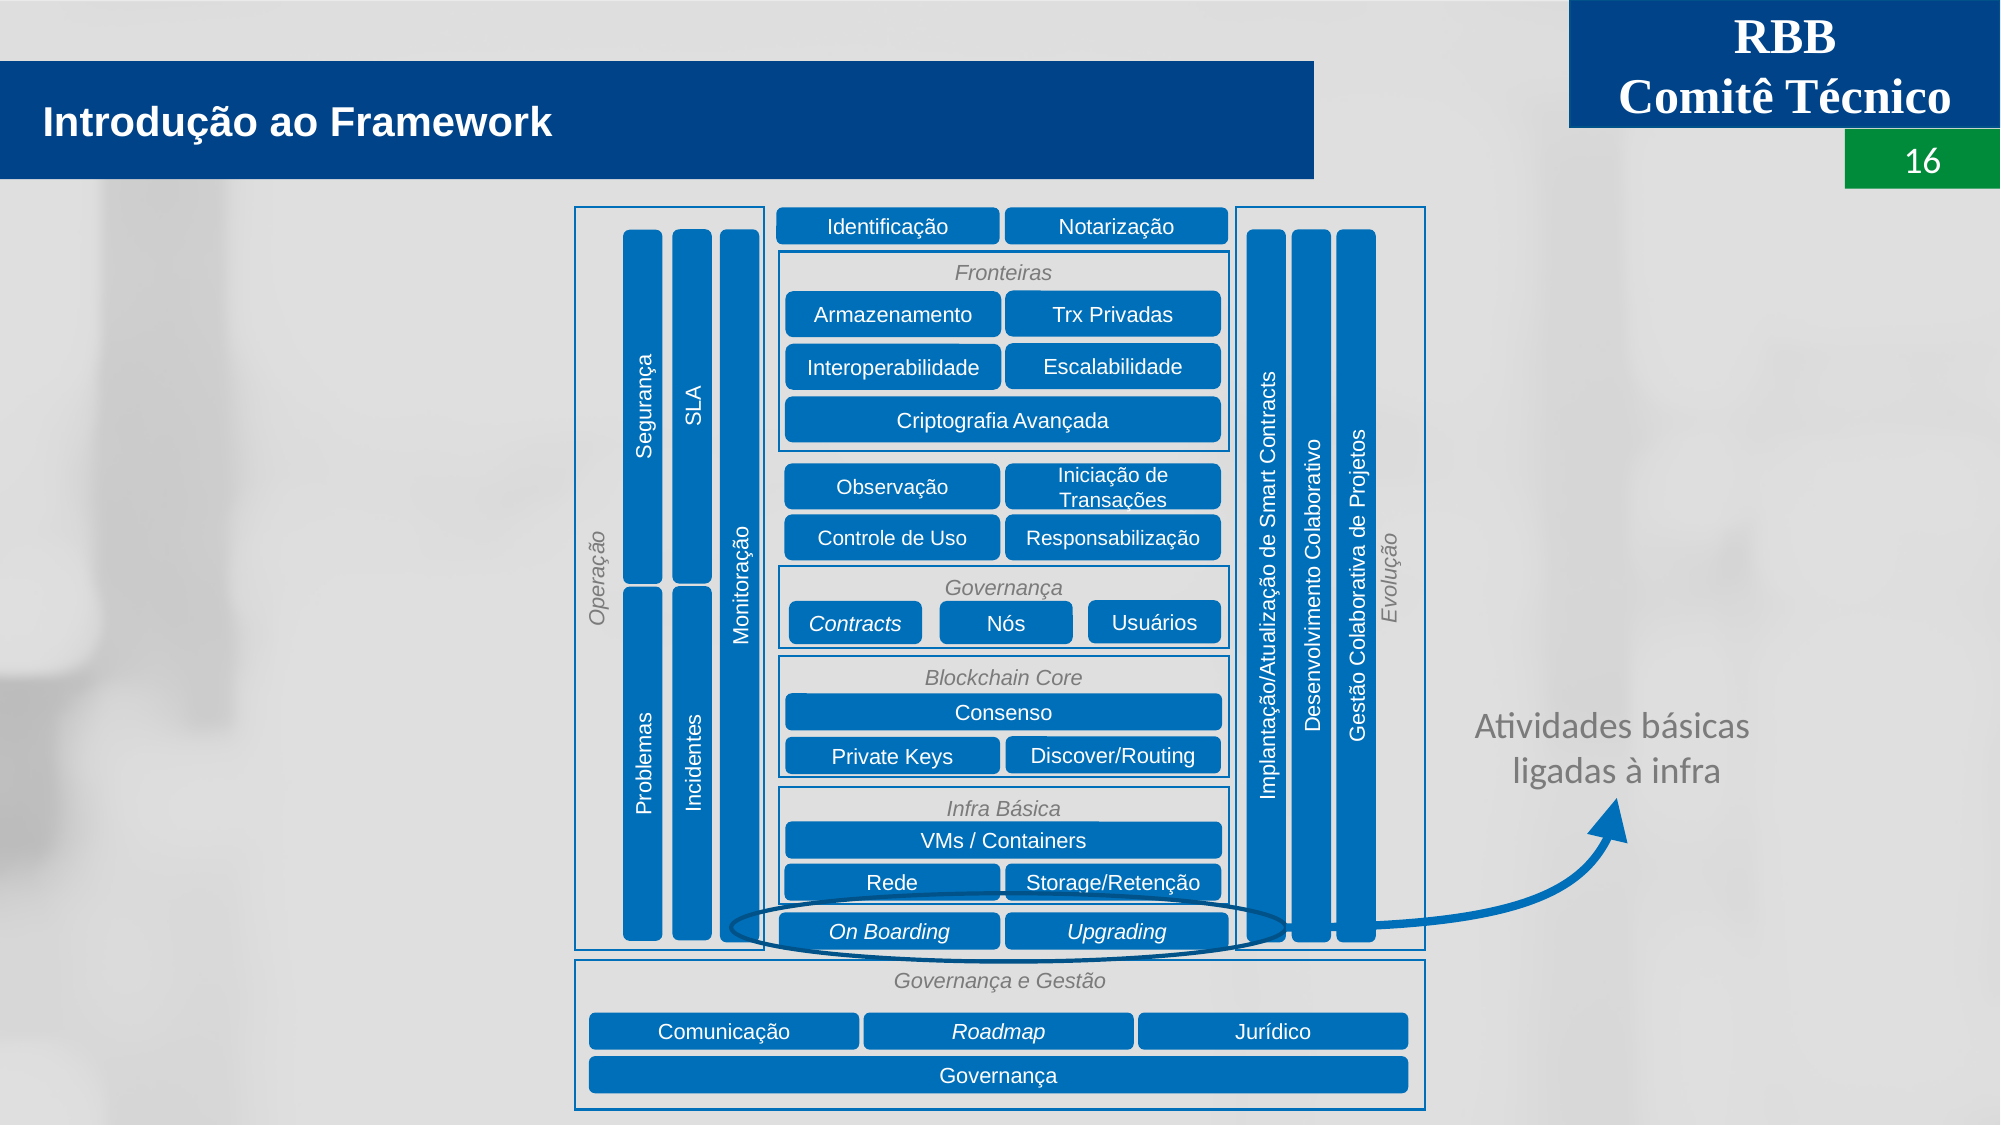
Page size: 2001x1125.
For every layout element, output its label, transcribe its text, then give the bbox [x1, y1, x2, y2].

text_box Atividades básicas ligadas à infra [1459, 693, 1774, 799]
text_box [1285, 799, 1617, 928]
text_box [575, 207, 1425, 1110]
text_box Introdução ao Framework [31, 89, 565, 151]
text_box [0, 60, 1315, 180]
